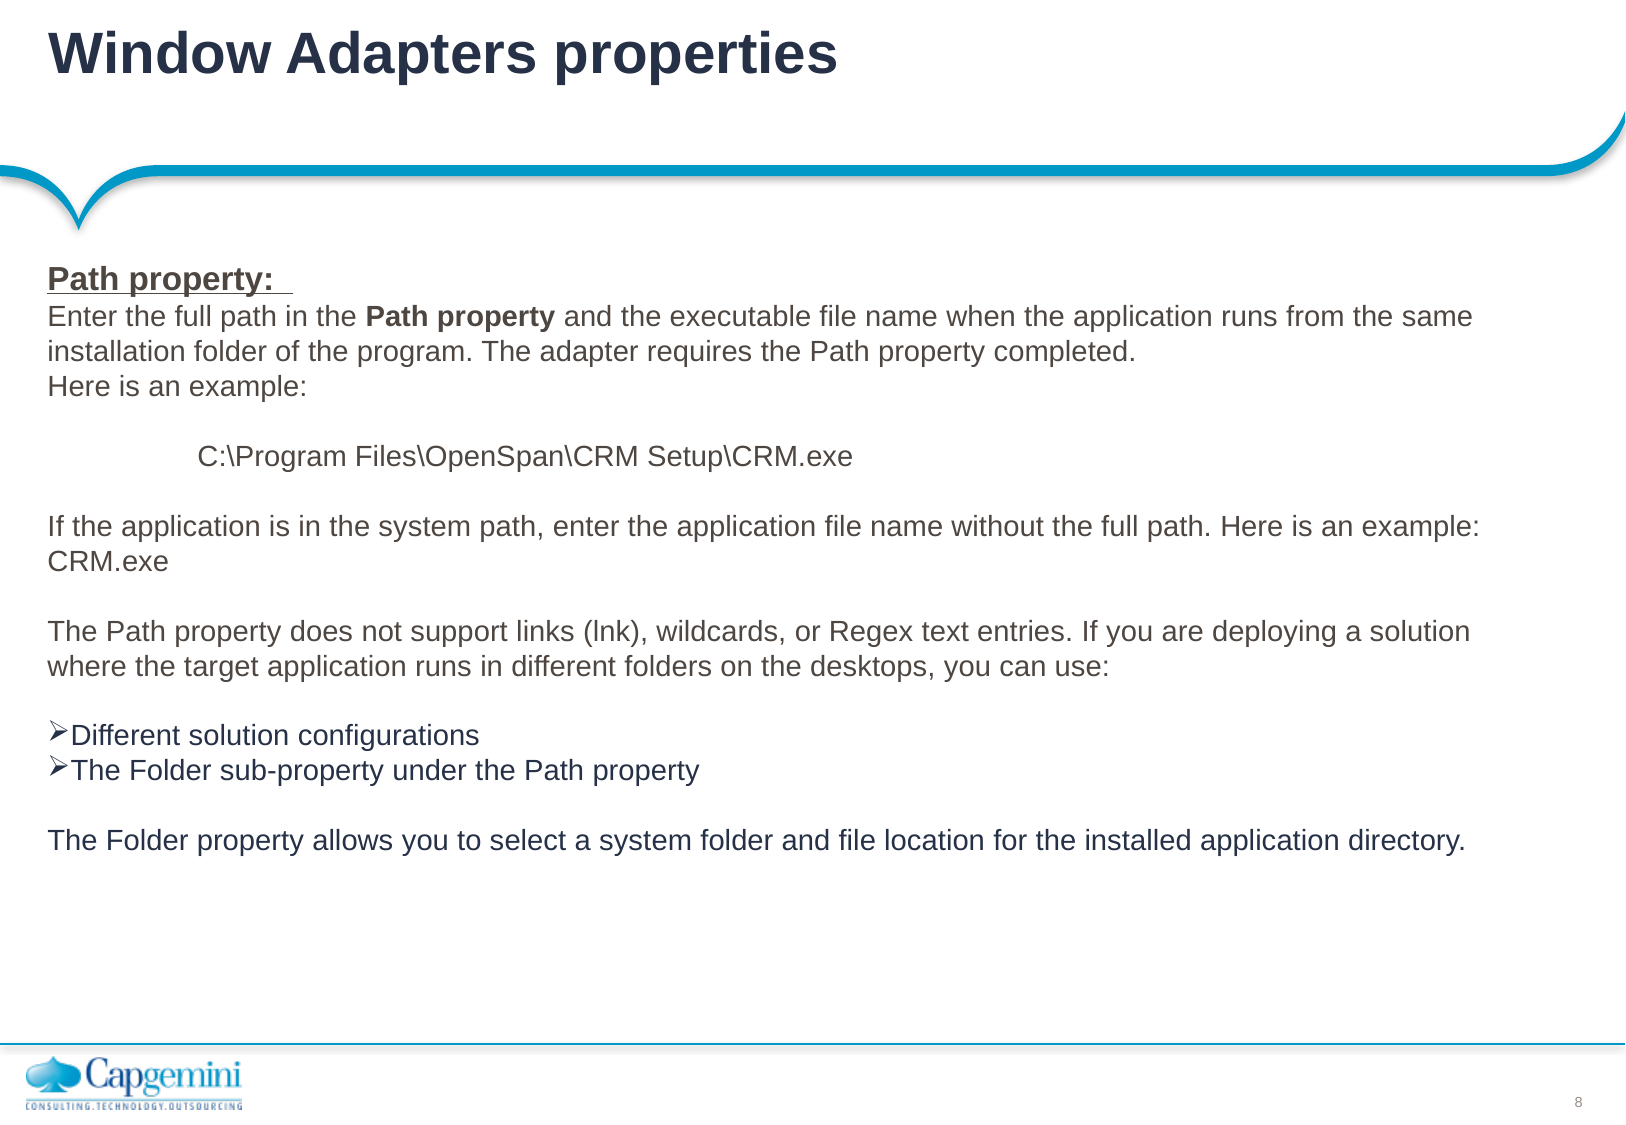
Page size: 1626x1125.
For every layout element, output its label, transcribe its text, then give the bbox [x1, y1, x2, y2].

picture [26, 1056, 242, 1110]
title Window Adapters properties [0, 0, 1625, 165]
text_box Path property: Enter the full path in the Path property and the executable file name when the application runs from the same installation folder of the program. The adapter requires the Path property completed. Here is an example: C:\Program Files\OpenSpan\CRM Setup\CRM.exe If the application is in the system path, enter the application file name without the full path. Here is an example: CRM.exe The Path property does not support links (lnk), wildcards, or Regex text entries. If you are deploying a solution where the target application runs in different folders on the desktops, you can use: Different solution configurations The Folder sub-property under the Path property The Folder property allows you to select a system folder and file location for the installed application directory. [32, 249, 1574, 959]
